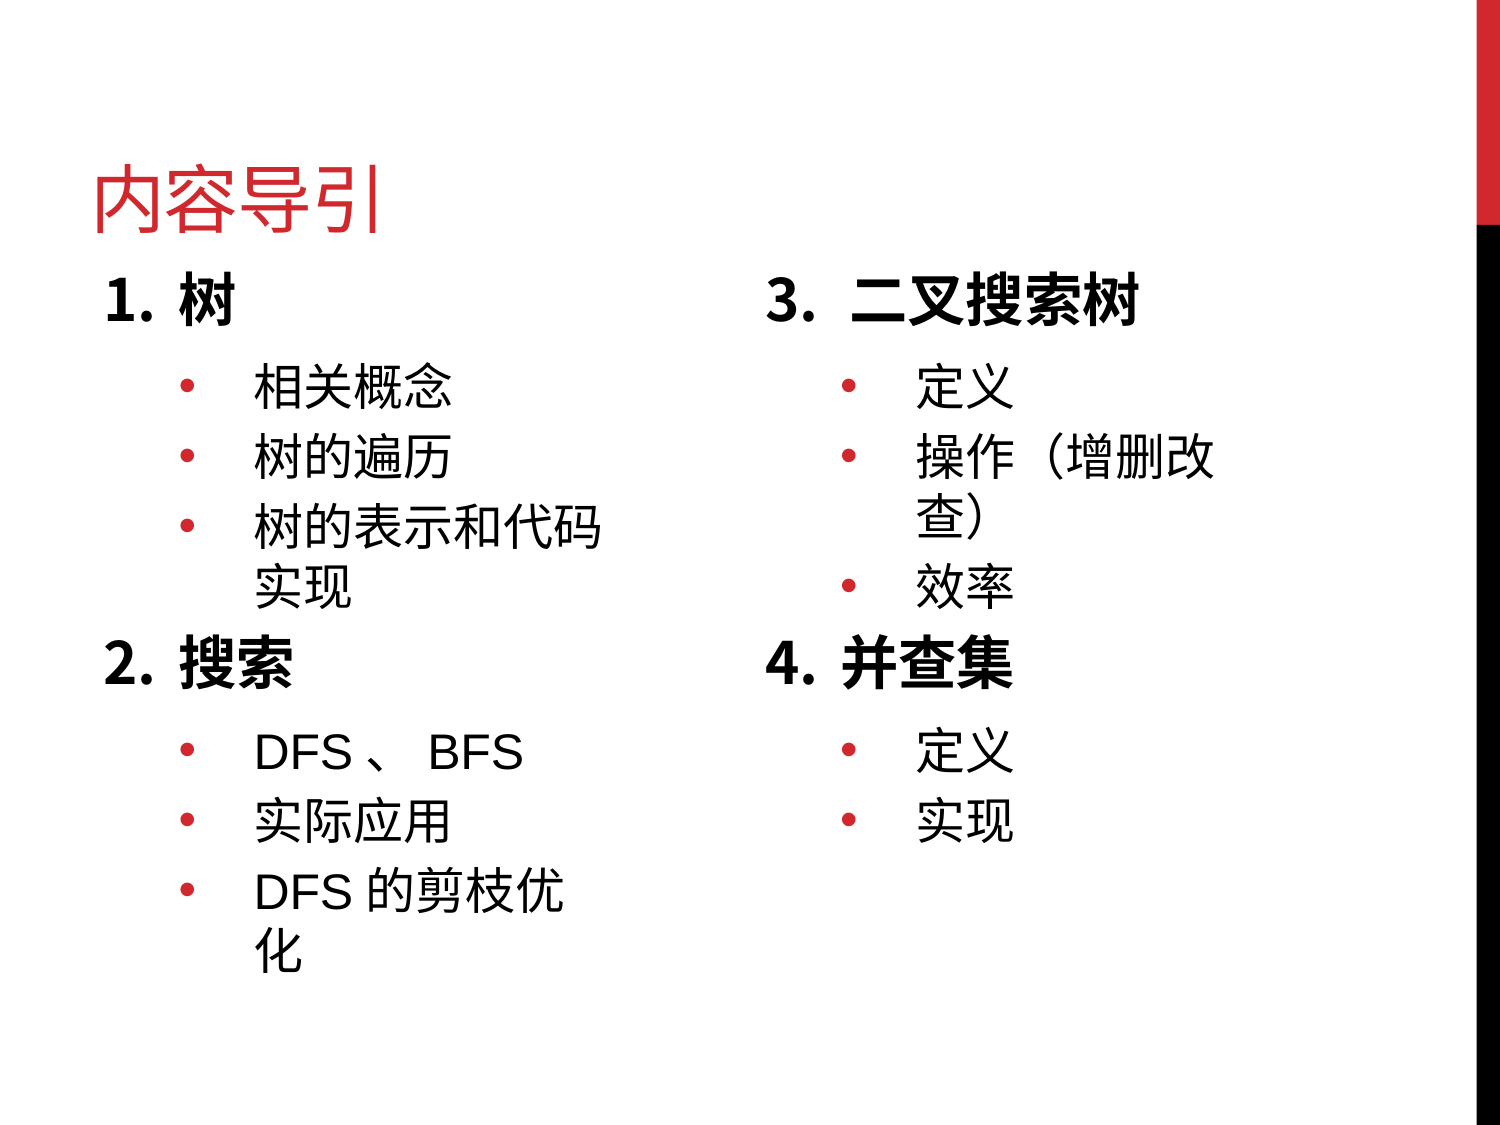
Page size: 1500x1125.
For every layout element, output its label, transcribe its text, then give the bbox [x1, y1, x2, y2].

list 二叉搜索树 定义 操作（增删改查） 效率 并查集 定义 实现 [750, 255, 1317, 998]
list 树 相关概念 树的遍历 树的表示和代码实现 搜索 DFS、BFS 实际应用 DFS的剪枝优化 [88, 255, 629, 998]
title 内容导引 [75, 25, 1025, 250]
